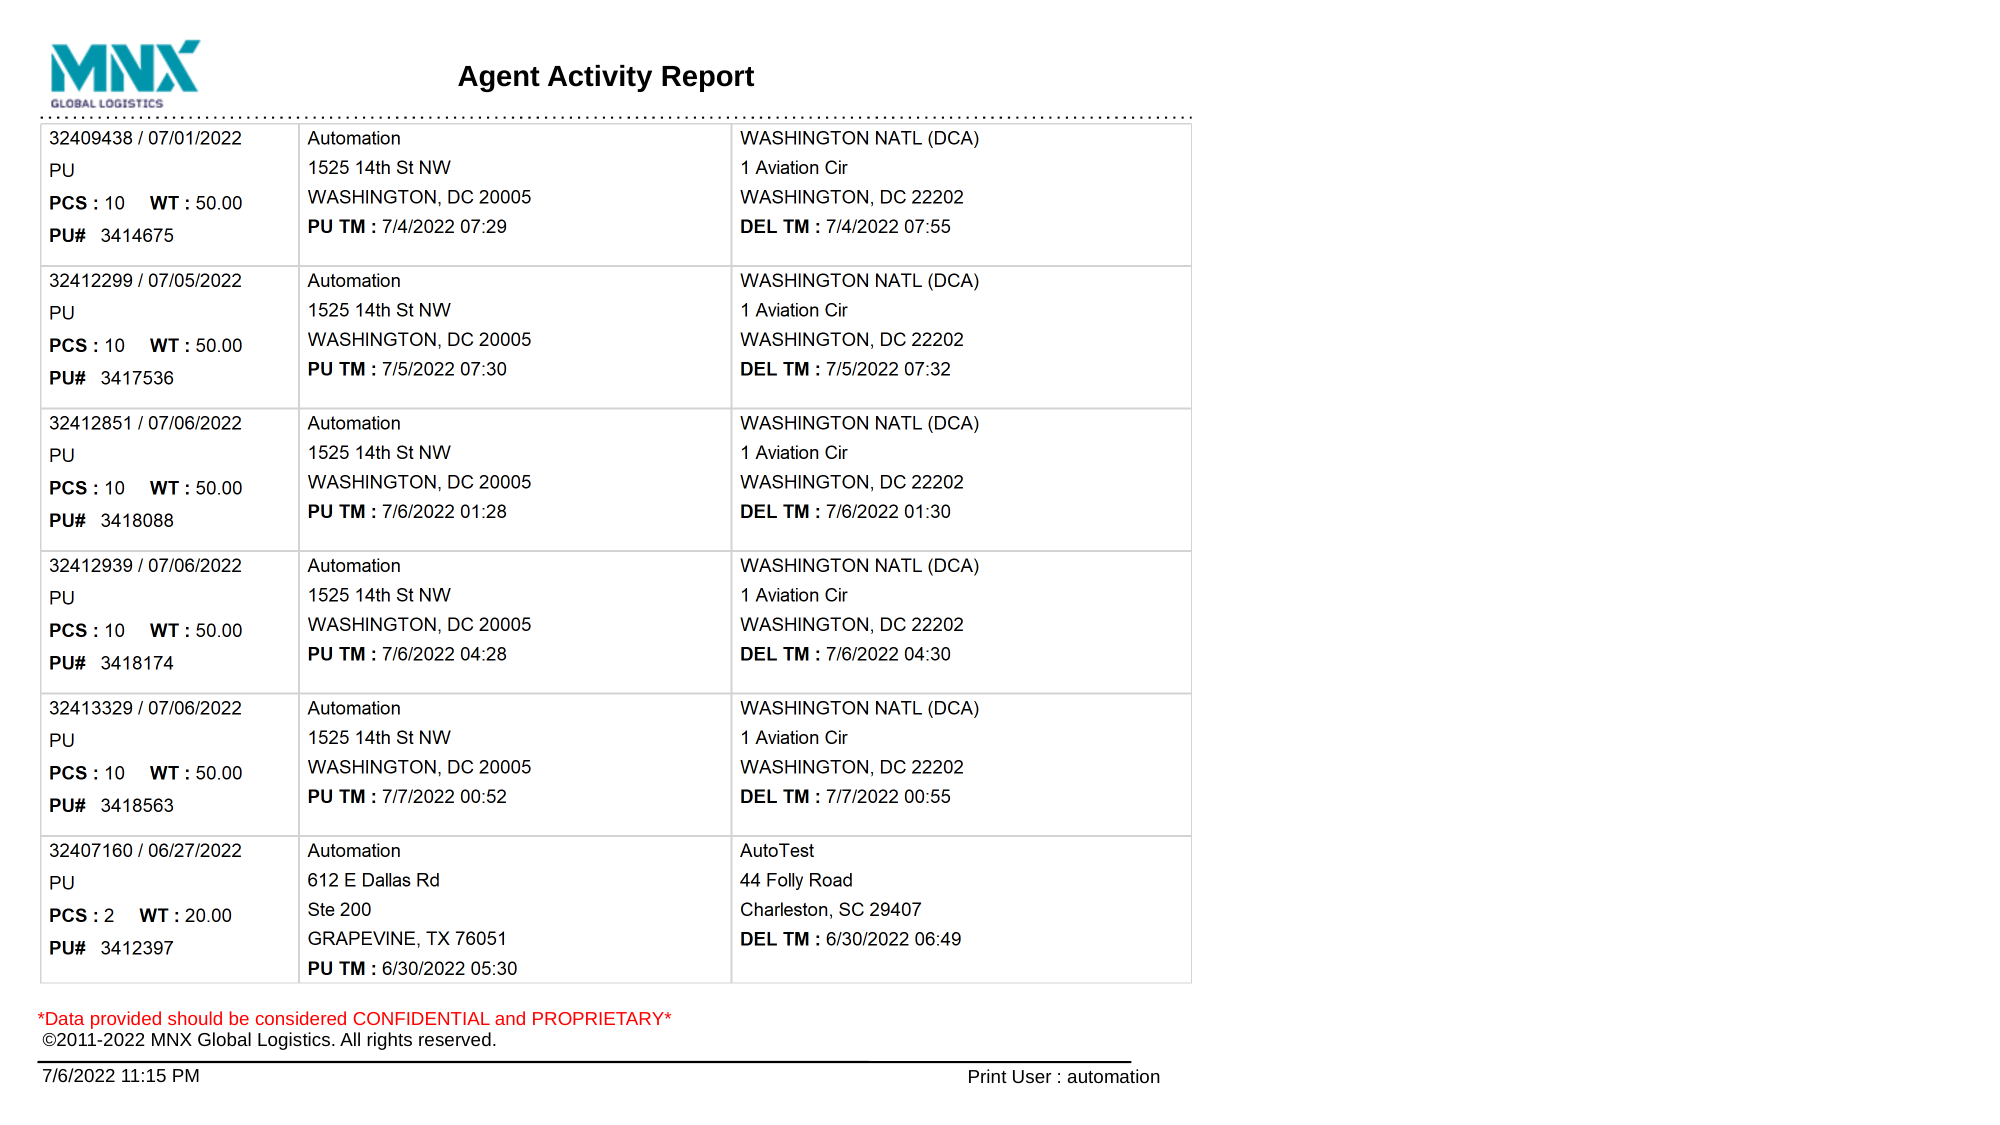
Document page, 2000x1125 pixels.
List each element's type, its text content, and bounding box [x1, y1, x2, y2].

text_box Agent Activity Report [359, 53, 854, 96]
text_box *Data provided should be considered CONFIDENTIAL and PROPRIETARY* [37, 1006, 1051, 1027]
text_box Print User : automation [775, 1064, 1161, 1088]
text_box ©2011-2022 MNX Global Logistics. All rights reserved. [37, 1027, 1051, 1049]
picture [37, 37, 248, 110]
text_box 7/6/2022 11:15 PM [42, 1063, 341, 1088]
picture [40, 123, 1192, 984]
